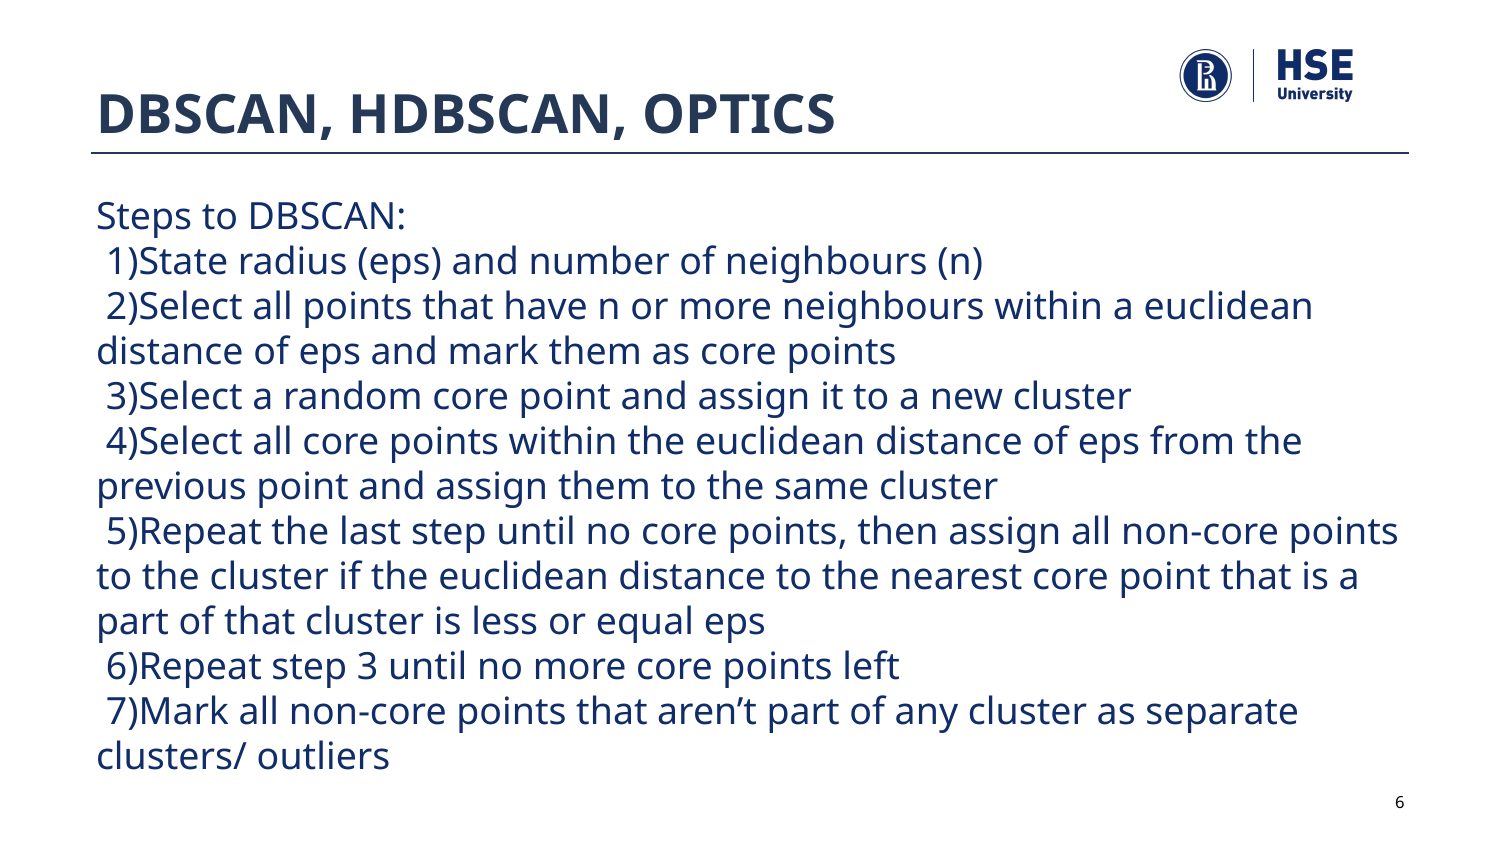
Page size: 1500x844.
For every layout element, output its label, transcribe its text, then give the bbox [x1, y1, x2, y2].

text_box DBSCAN, HDBSCAN, OPTICS [91, 73, 1180, 150]
text_box Steps to DBSCAN: 1)State radius (eps) and number of neighbours (n) 2)Select all points that have n or more neighbours within a euclidean distance of eps and mark them as core points 3)Select a random core point and assign it to a new cluster 4)Select all core points within the euclidean distance of eps from the previous point and assign them to the same cluster 5)Repeat the last step until no core points, then assign all non-core points to the cluster if the euclidean distance to the nearest core point that is a part of that cluster is less or equal eps 6)Repeat step 3 until no more core points left 7)Mark all non-core points that aren’t part of any cluster as separate clusters/ outliers [90, 186, 1410, 775]
picture [1178, 49, 1353, 102]
text_box 6 [1386, 786, 1410, 818]
